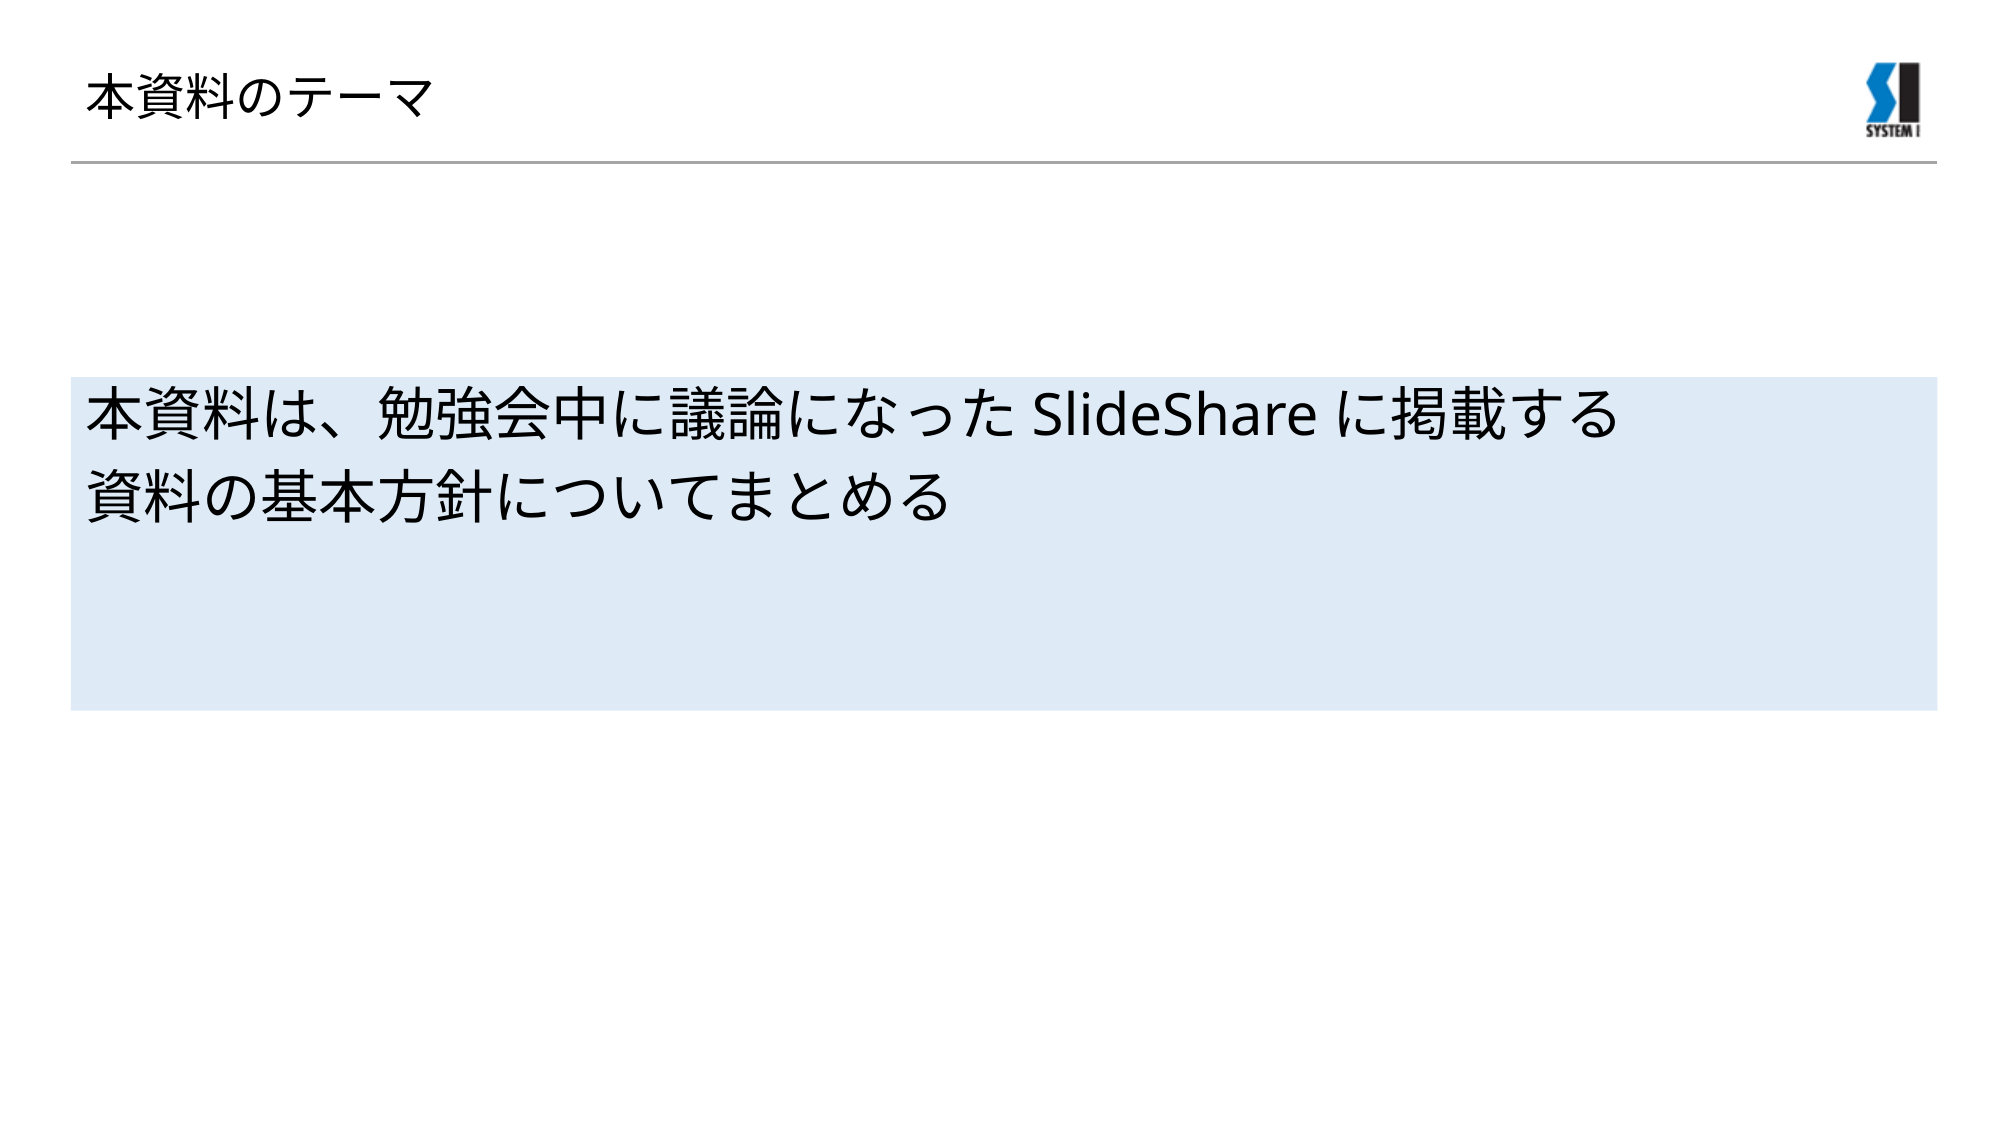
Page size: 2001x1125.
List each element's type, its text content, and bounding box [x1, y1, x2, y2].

picture [1851, 55, 1938, 142]
title 本資料のテーマ [70, 55, 1796, 144]
list 本資料は、勉強会中に議論になったSlideShareに掲載する 資料の基本方針についてまとめる [70, 377, 1938, 711]
